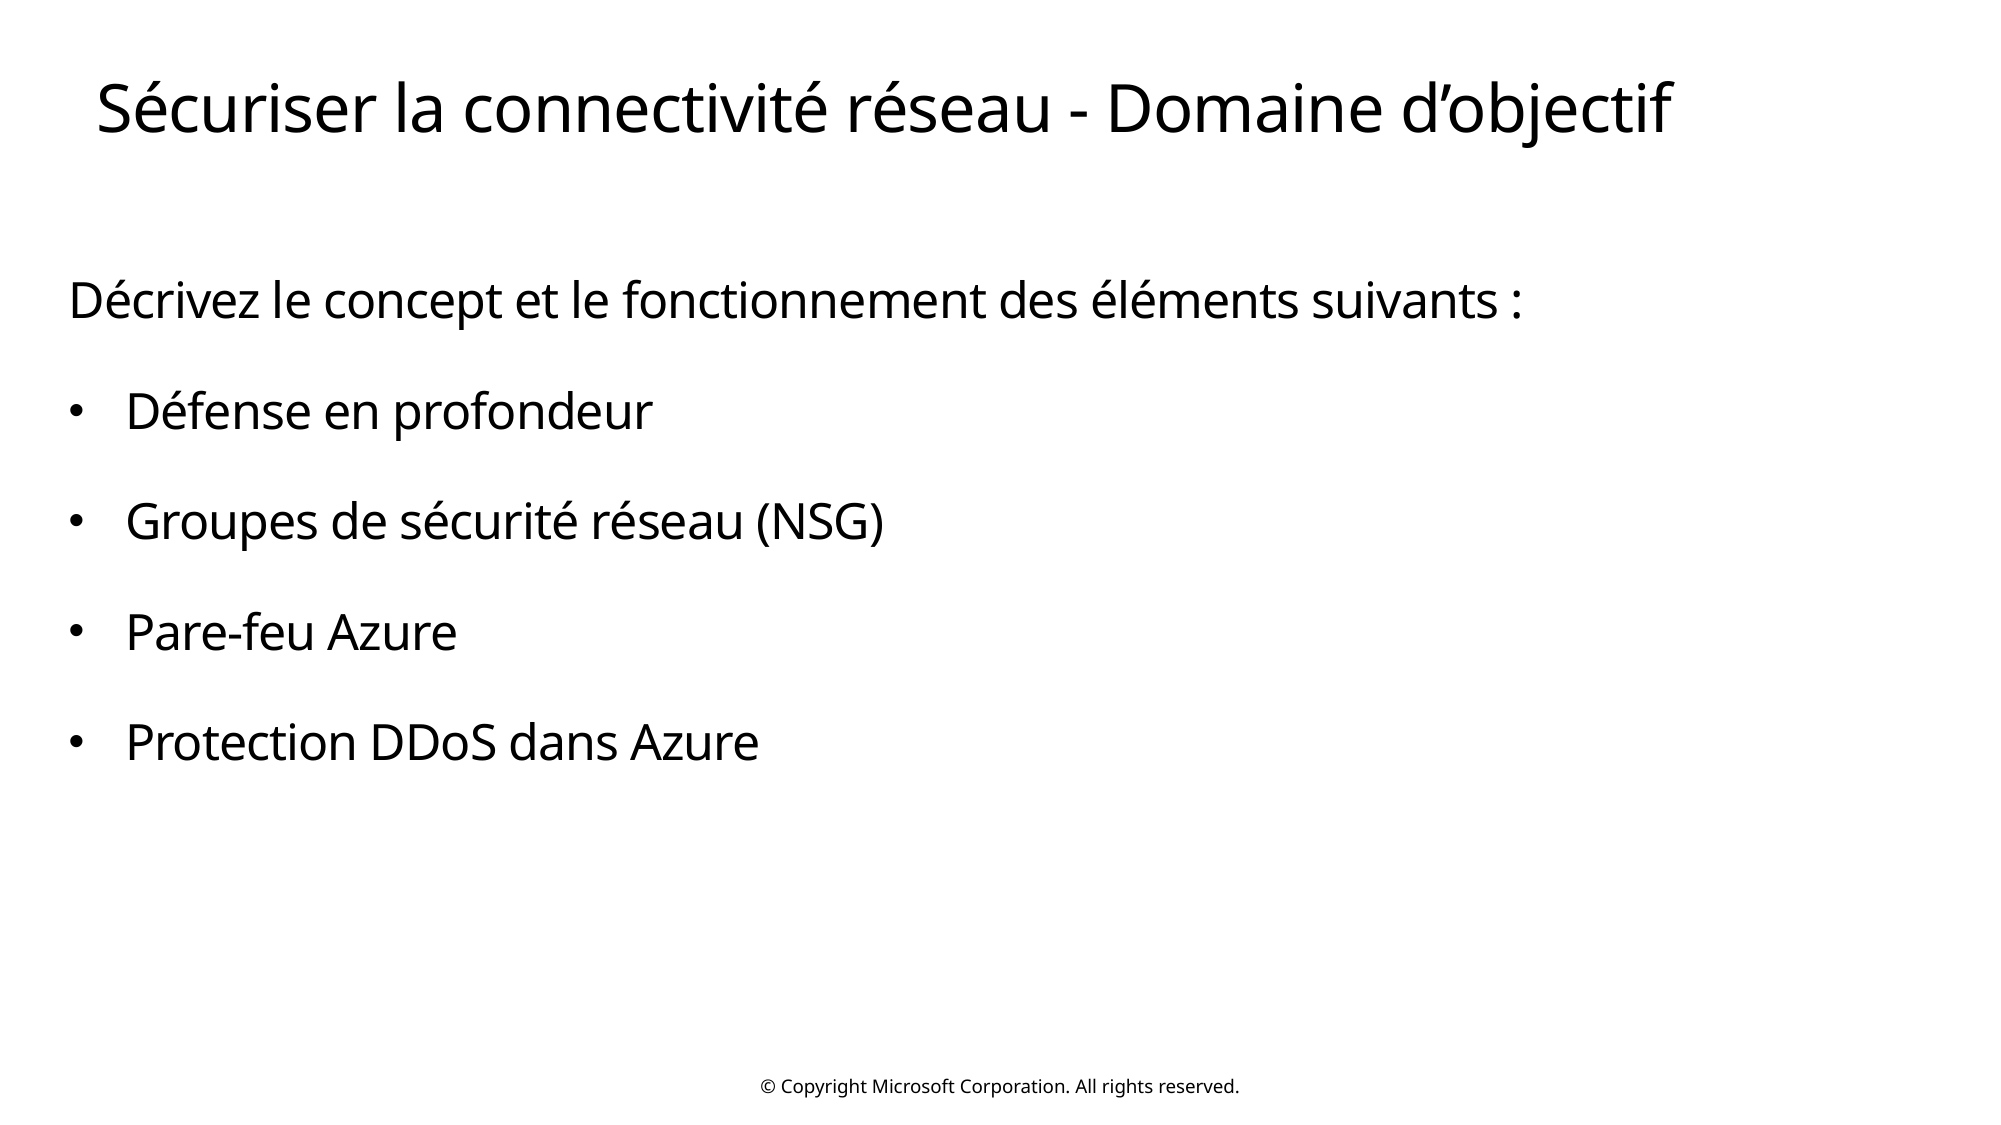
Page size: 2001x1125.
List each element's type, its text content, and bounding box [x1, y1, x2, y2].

list Décrivez le concept et le fonctionnement des éléments suivants : Défense en profondeur Groupes de sécurité réseau (NSG) Pare-feu Azure Protection DDoS dans Azure [68, 238, 1930, 804]
title Sécuriser la connectivité réseau - Domaine d’objectif [96, 75, 1904, 166]
